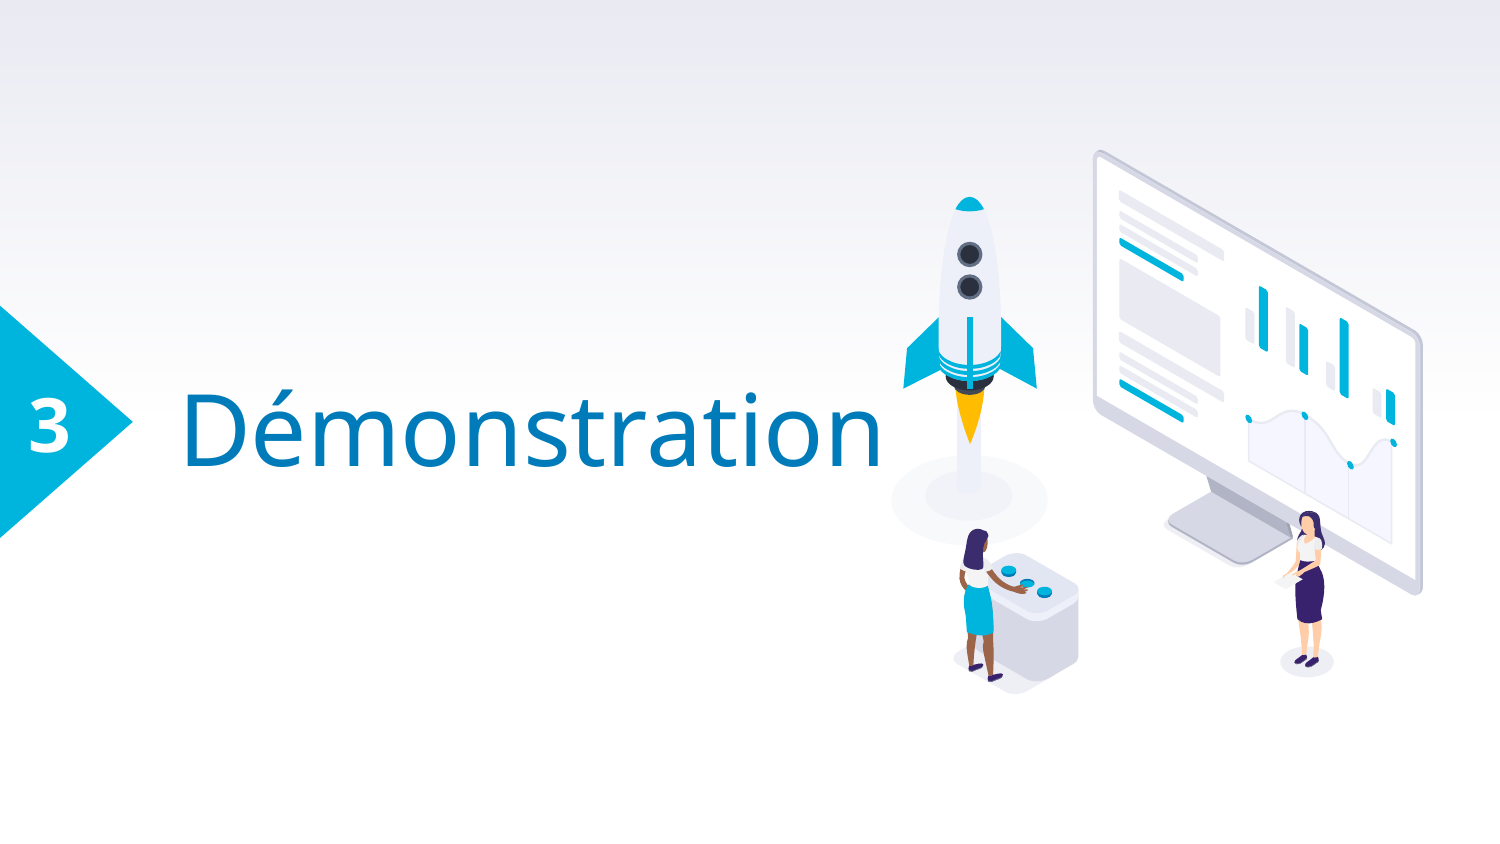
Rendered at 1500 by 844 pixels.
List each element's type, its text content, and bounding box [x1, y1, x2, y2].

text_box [891, 149, 1424, 695]
text_box 3 [0, 306, 100, 540]
title Démonstration [178, 333, 886, 486]
